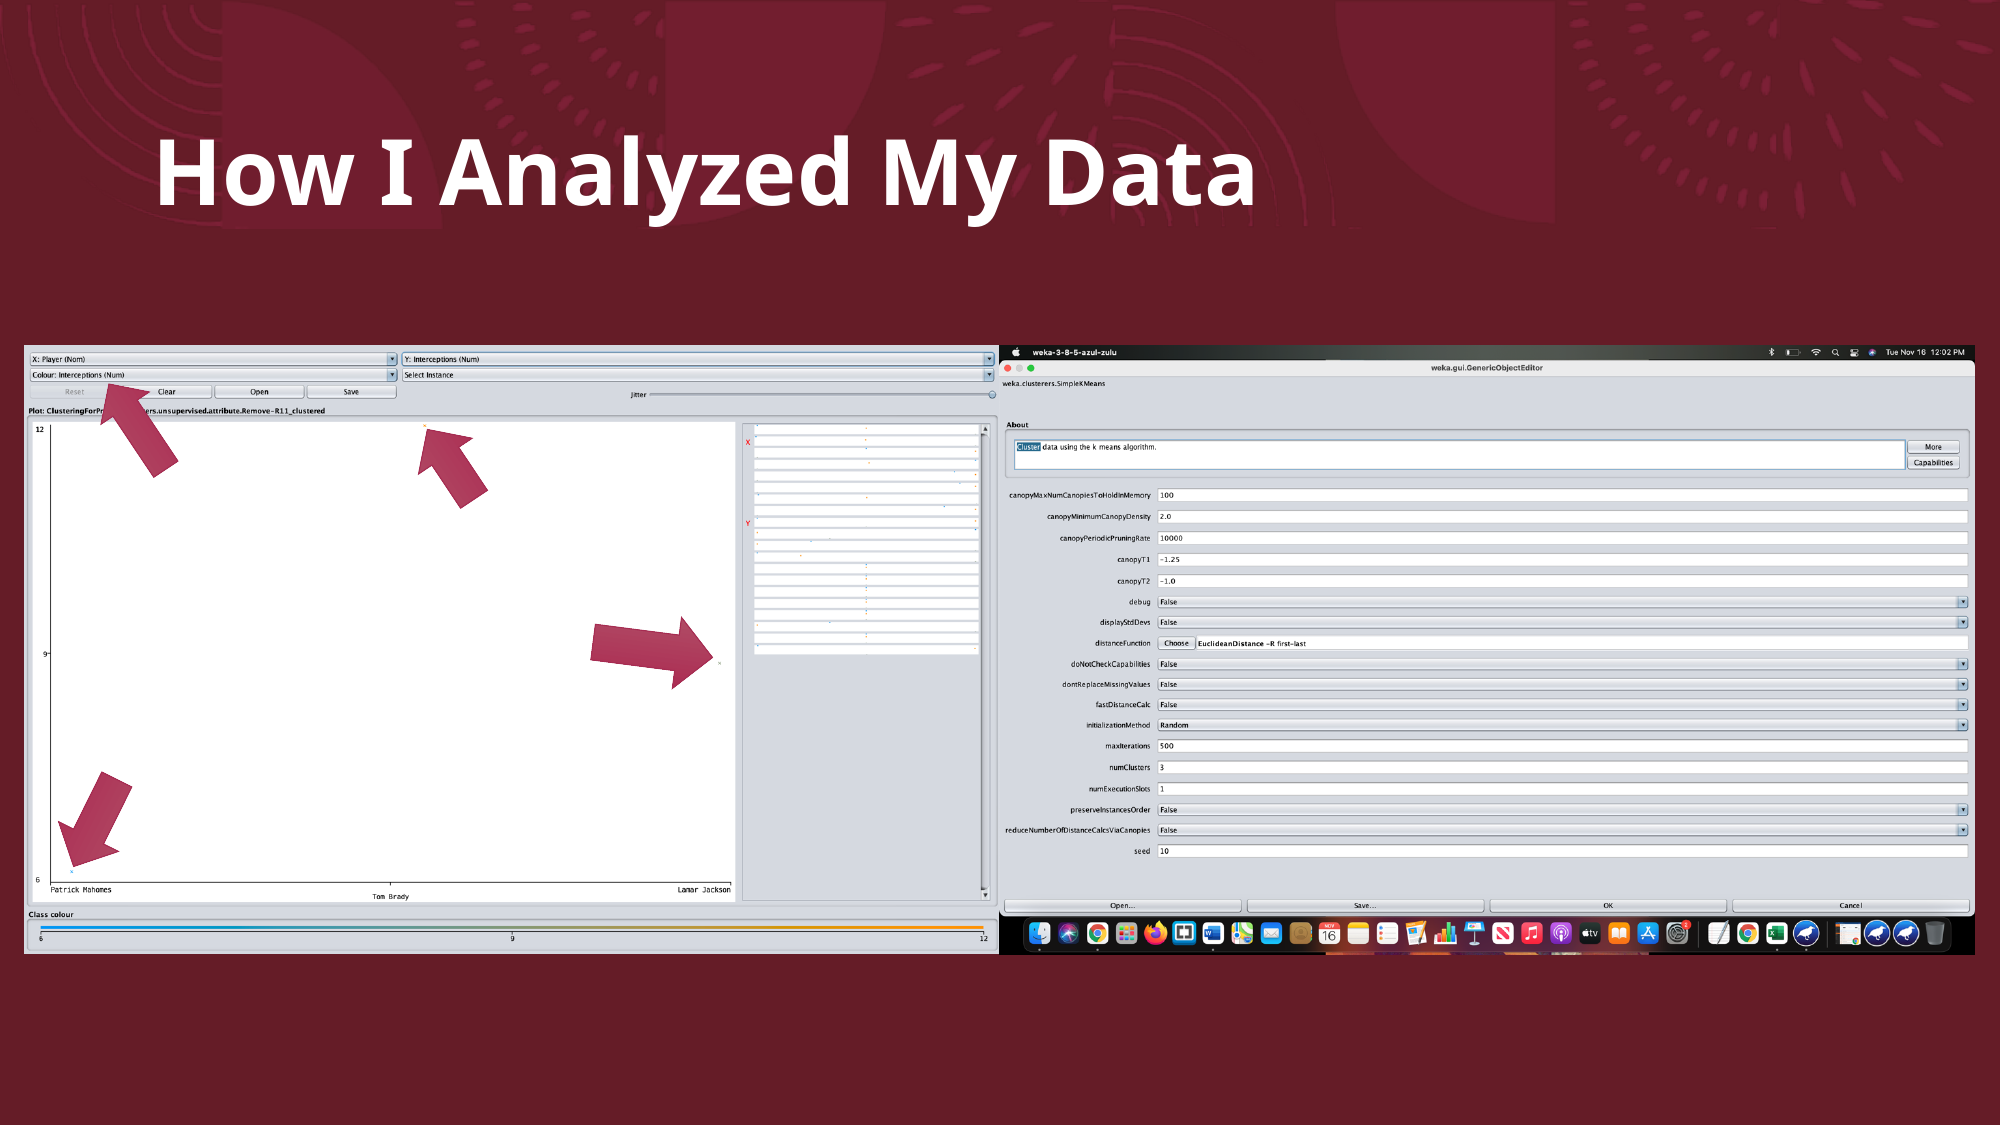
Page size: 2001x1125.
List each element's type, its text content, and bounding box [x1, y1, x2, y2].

title How I Analyzed My Data [137, 60, 1863, 278]
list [24, 345, 999, 955]
picture [999, 345, 1975, 956]
